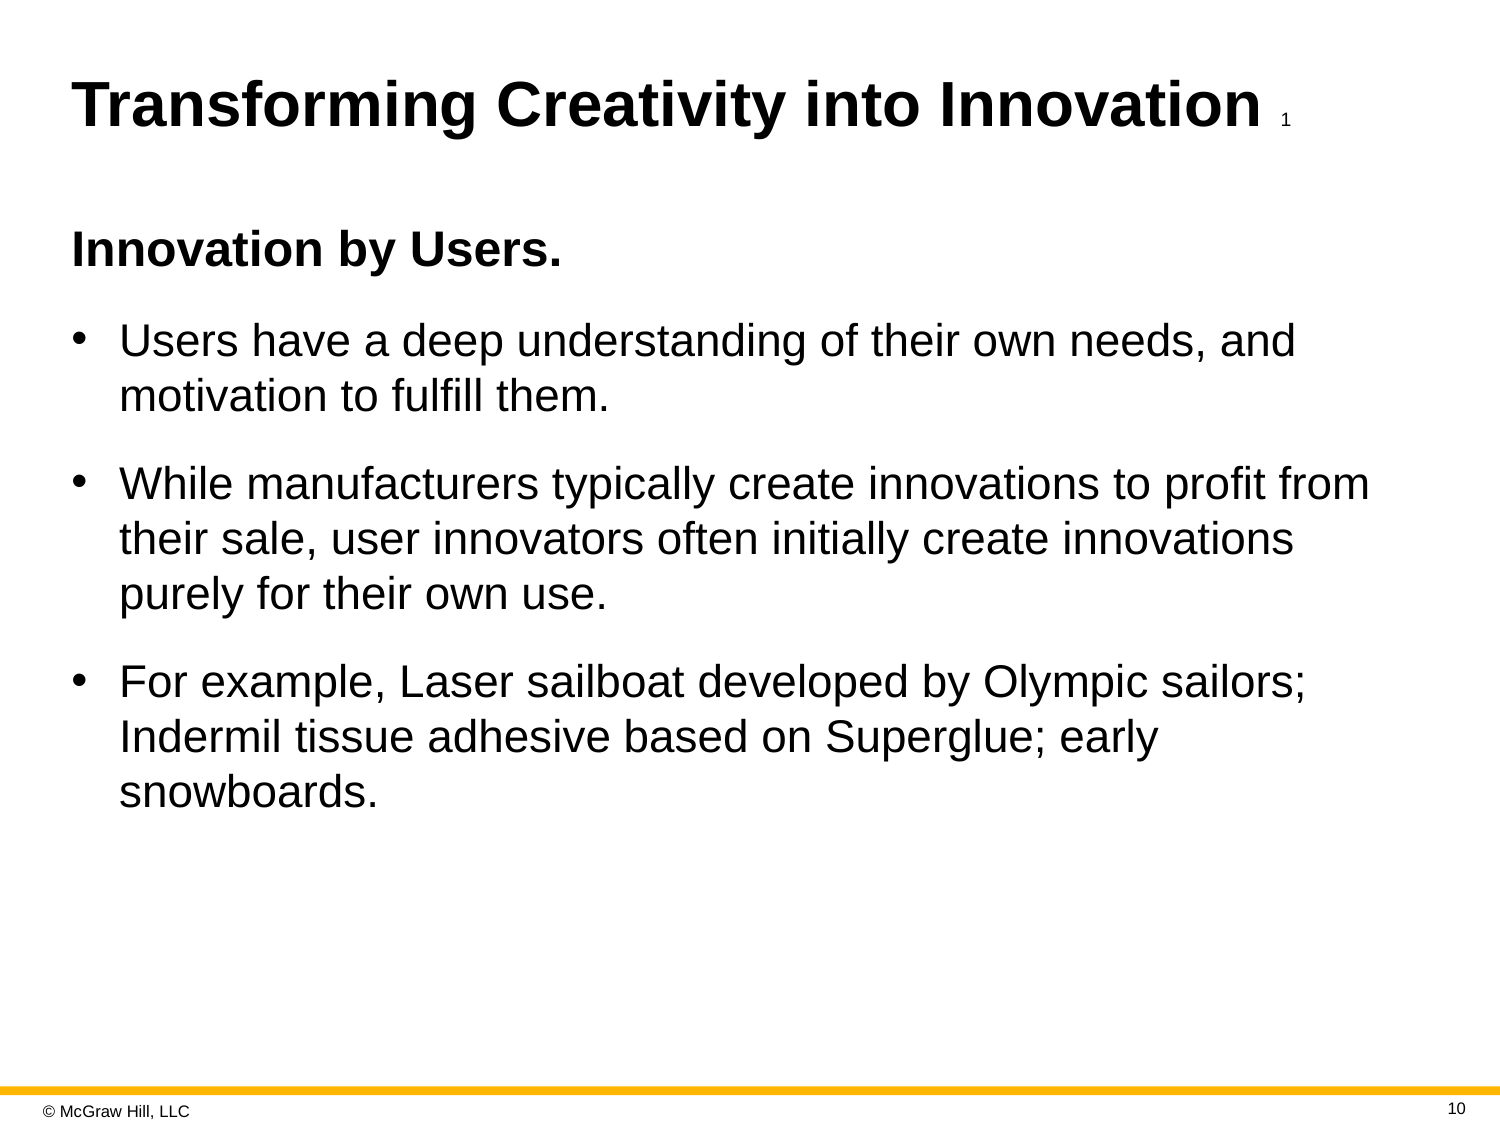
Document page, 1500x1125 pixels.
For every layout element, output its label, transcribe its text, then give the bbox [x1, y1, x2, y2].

list Innovation by Users. Users have a deep understanding of their own needs, and motivation to fulfill them. While manufacturers typically create innovations to profit from their sale, user innovators often initially create innovations purely for their own use. For example, Laser sailboat developed by Olympic sailors; Indermil tissue adhesive based on Superglue; early snowboards. [56, 209, 1444, 1025]
slide_number 10 [1415, 1094, 1474, 1122]
title Transforming Creativity into Innovation 1 [56, 38, 1444, 173]
